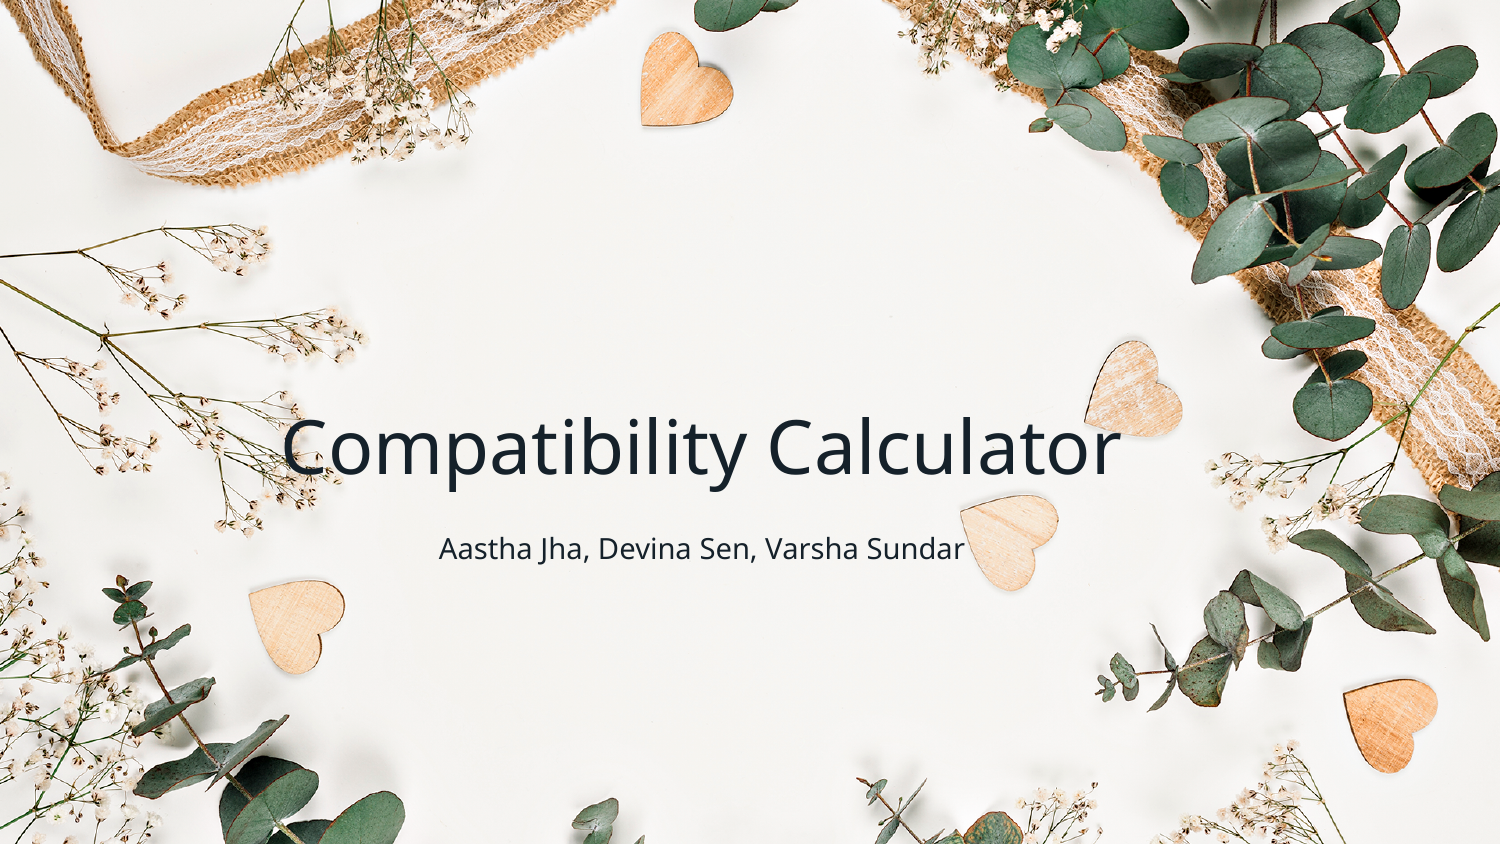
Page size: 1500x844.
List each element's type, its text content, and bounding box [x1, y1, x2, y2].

title Compatibility Calculator [157, 264, 1247, 505]
subtitle Aastha Jha, Devina Sen, Varsha Sundar [320, 515, 1085, 646]
picture [0, 0, 1500, 844]
